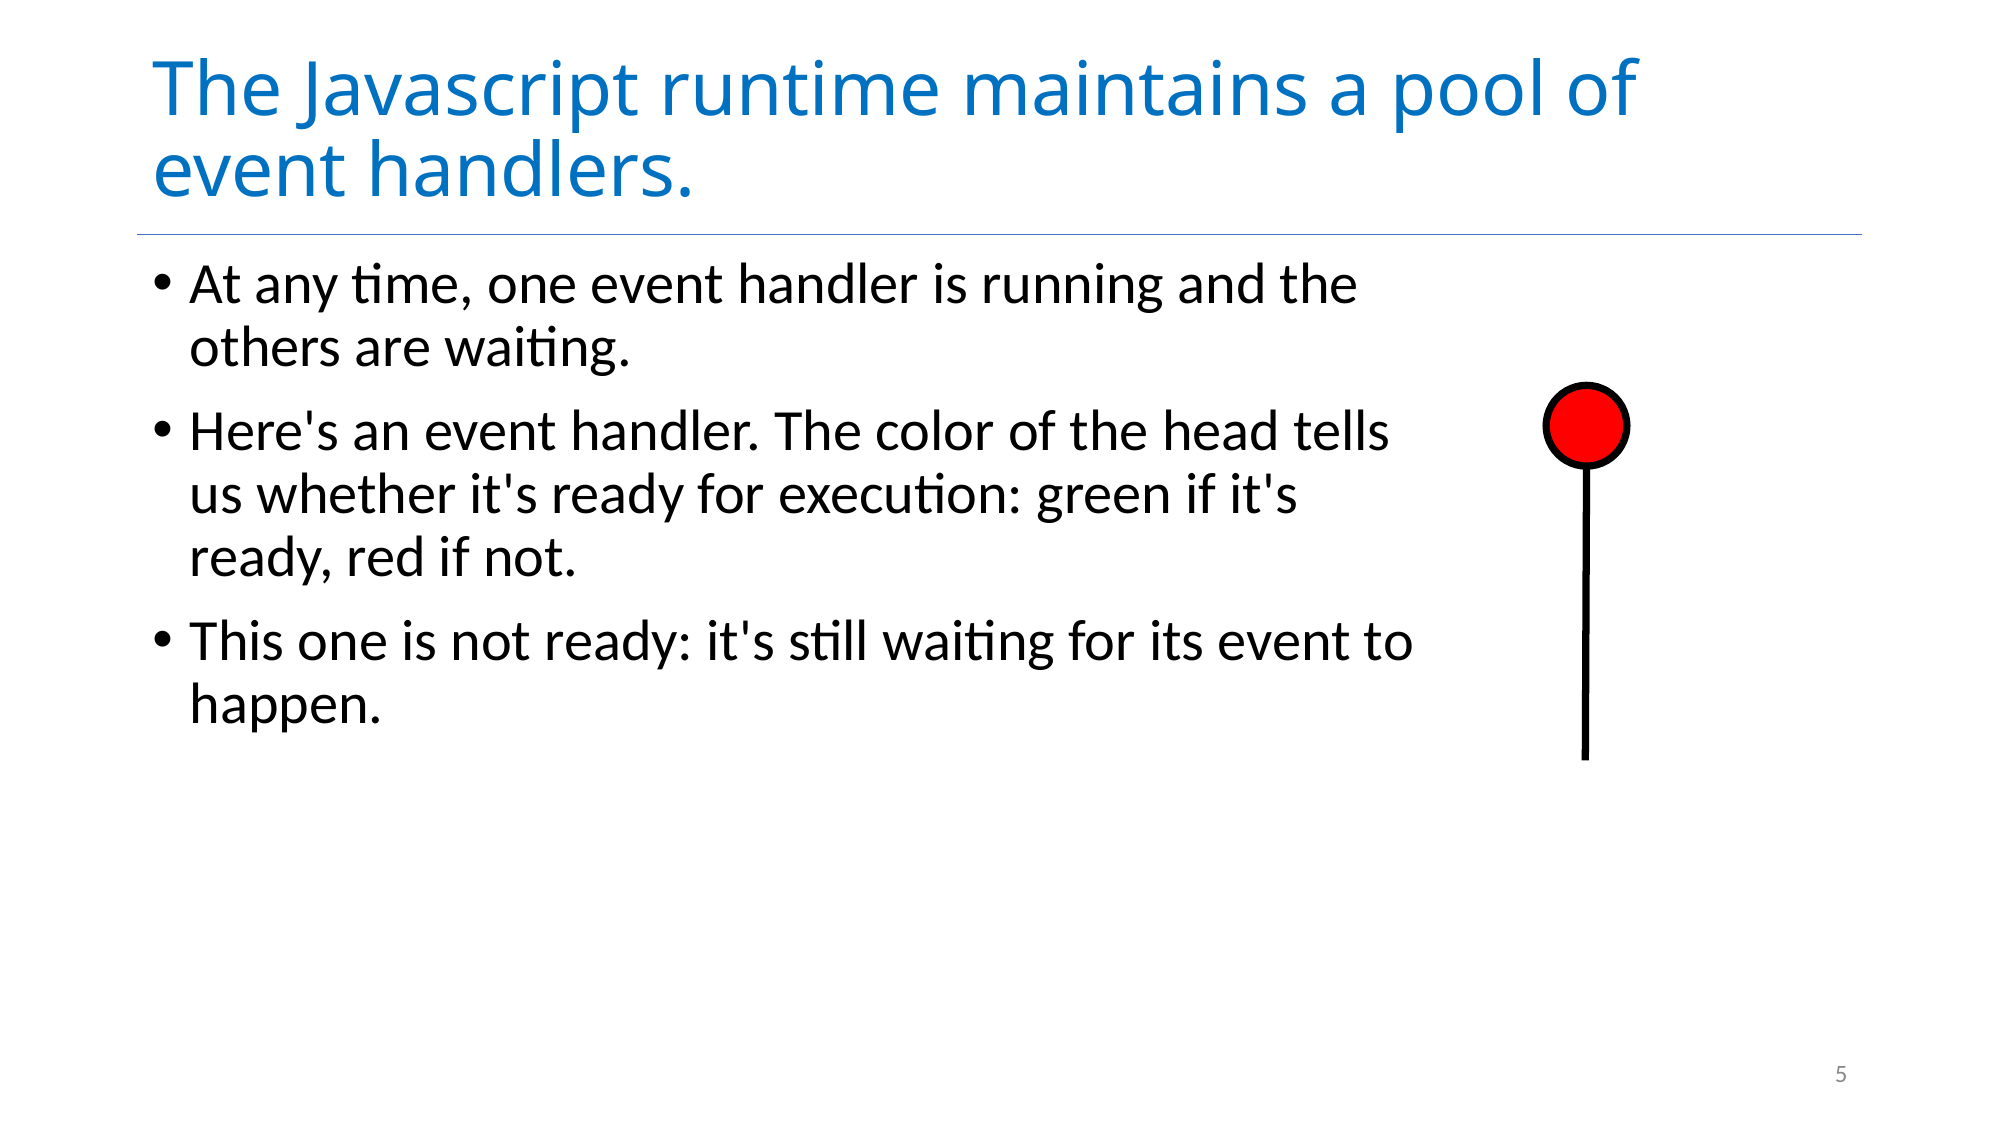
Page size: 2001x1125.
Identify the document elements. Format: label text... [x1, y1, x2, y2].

slide_number 5 [1412, 1042, 1863, 1103]
list At any time, one event handler is running and the others are waiting. Here's an event handler. The color of the head tells us whether it's ready for execution: green if it's ready, red if not. This one is not ready: it's still waiting for its event to happen. [137, 246, 1432, 960]
title The Javascript runtime maintains a pool of event handlers. [137, 3, 1863, 221]
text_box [1546, 385, 1627, 761]
